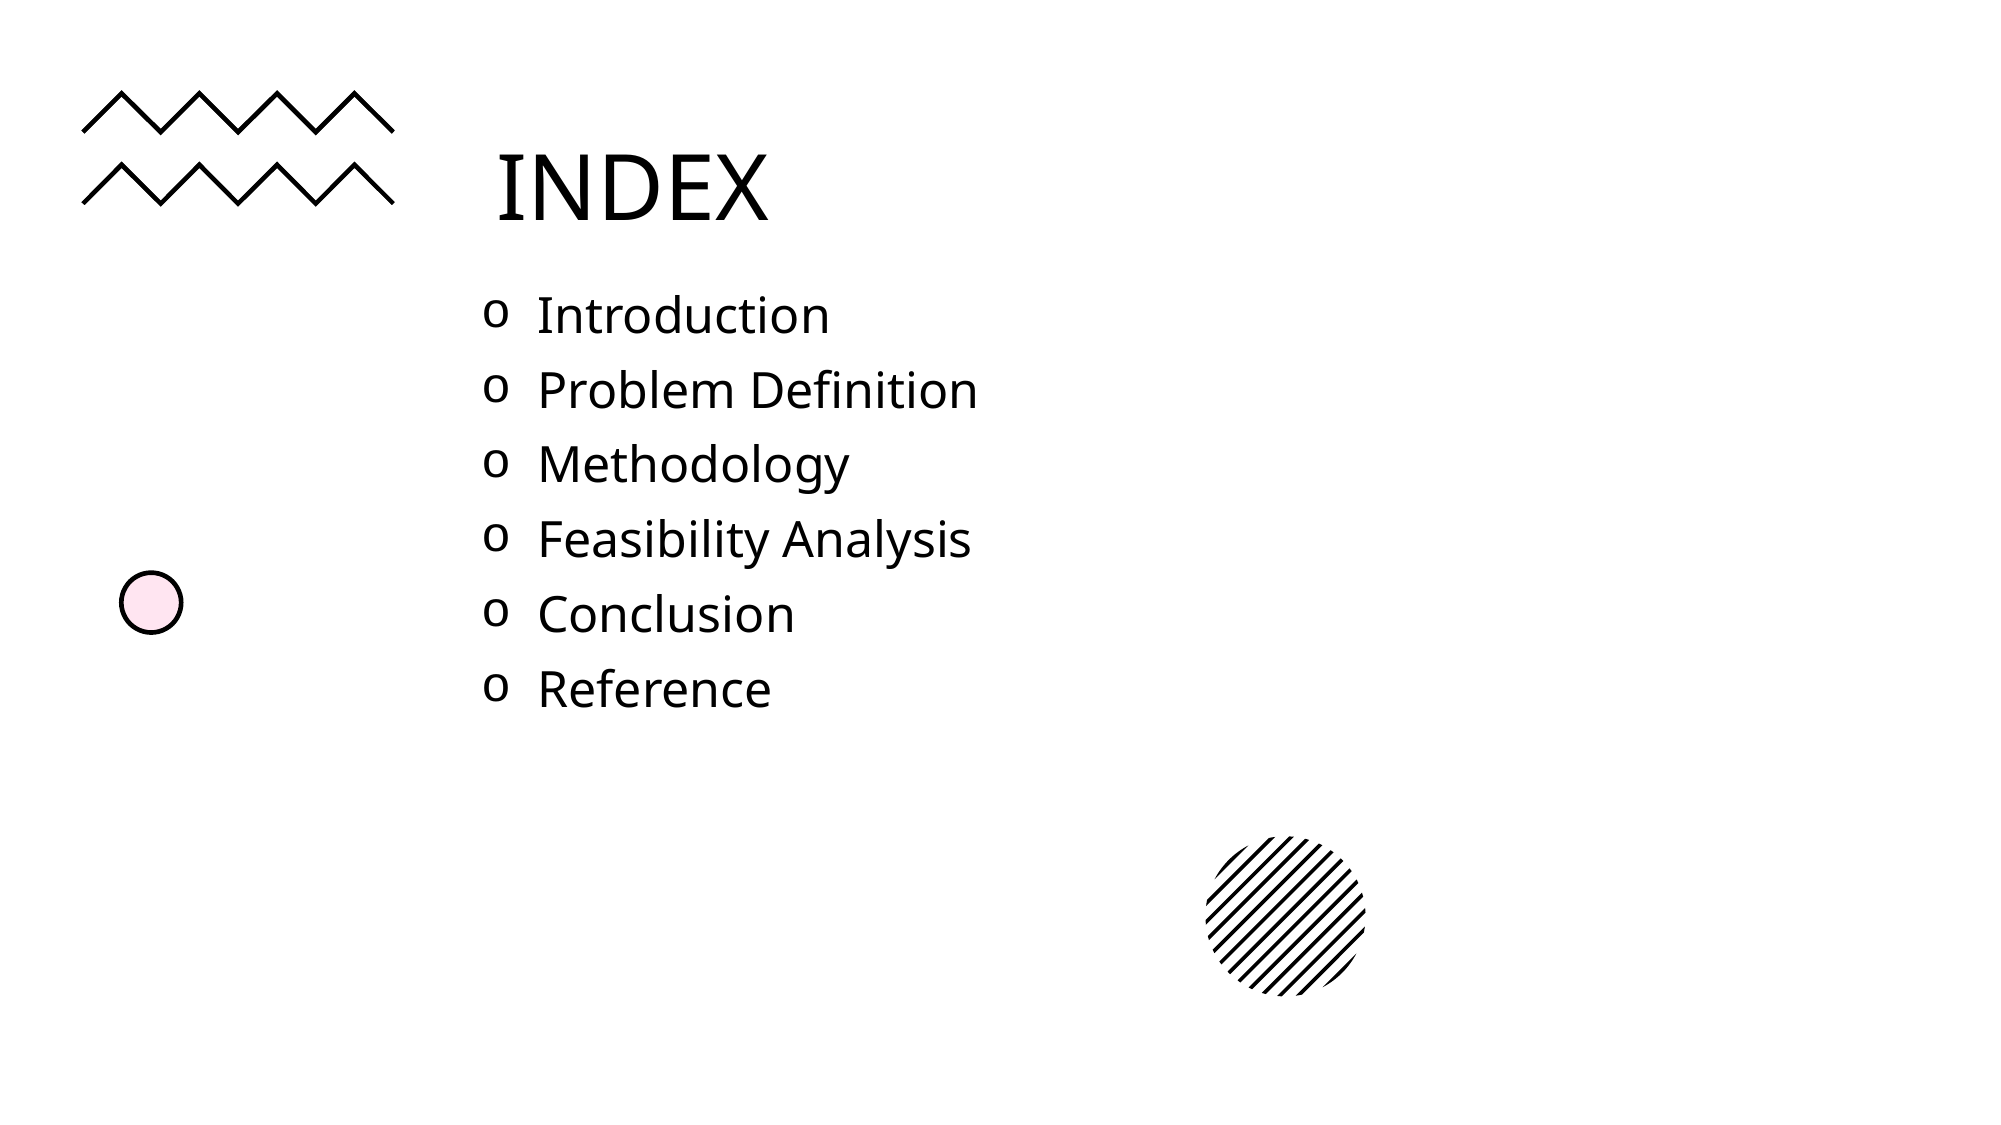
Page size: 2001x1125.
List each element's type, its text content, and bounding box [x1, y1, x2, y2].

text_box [1205, 836, 1366, 997]
list Introduction Problem Definition Methodology Feasibility Analysis Conclusion Reference [466, 282, 1322, 997]
title INDEX [481, 57, 1338, 248]
